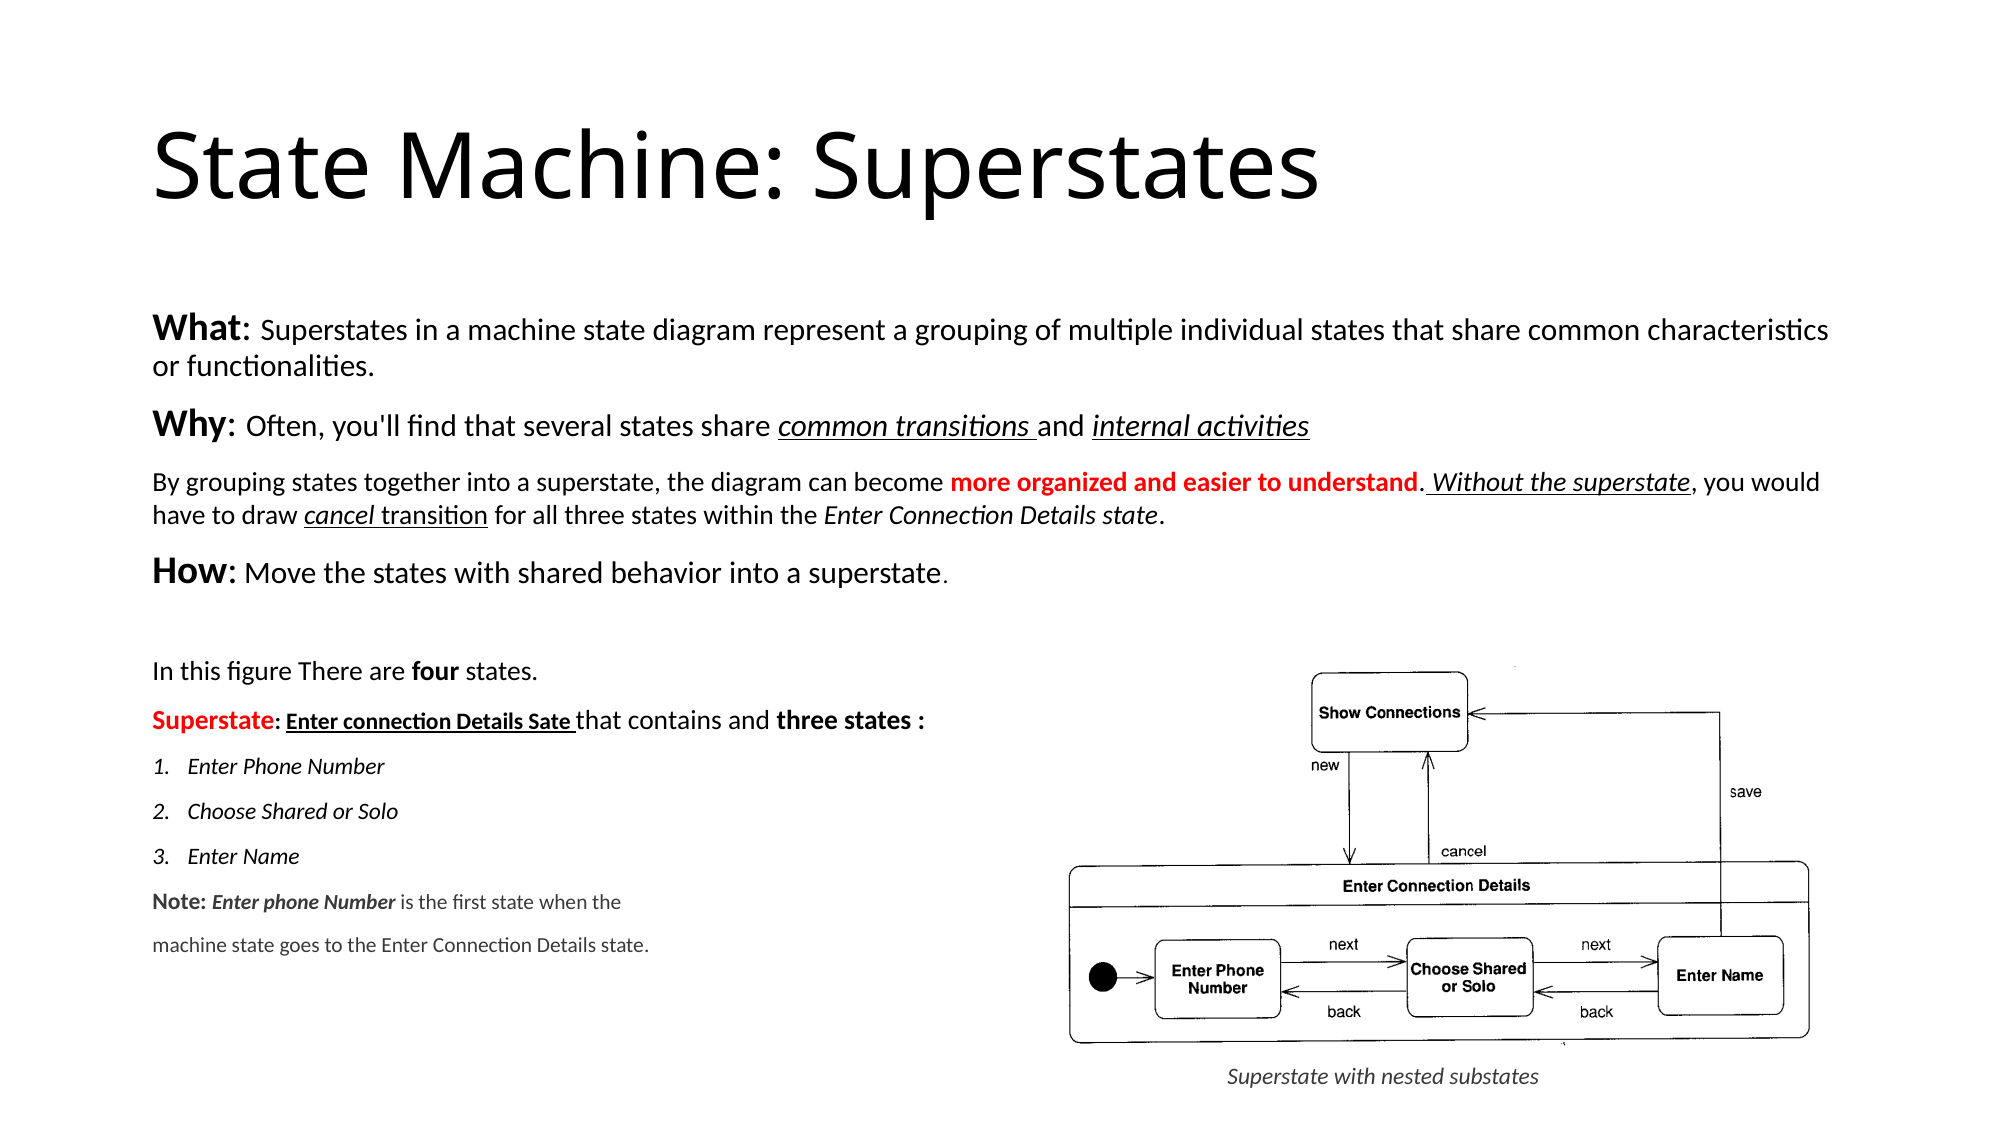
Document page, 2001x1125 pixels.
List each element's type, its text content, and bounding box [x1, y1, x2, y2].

picture [1039, 658, 1818, 1052]
title State Machine: Superstates [137, 59, 1863, 278]
list What: Superstates in a machine state diagram represent a grouping of multiple individual states that share common characteristics or functionalities. Why: Often, you'll find that several states share common transitions and internal activities By grouping states together into a superstate, the diagram can become more organized and easier to understand. Without the superstate, you would have to draw cancel transition for all three states within the Enter Connection Details state. How: Move the states with shared behavior into a superstate. In this figure There are four states. Superstate: Enter connection Details Sate that contains and three states : Enter Phone Number Choose Shared or Solo Enter Name Note: Enter phone Number is the first state when the machine state goes to the Enter Connection Details state. Superstate with nested substates [137, 299, 1863, 1098]
